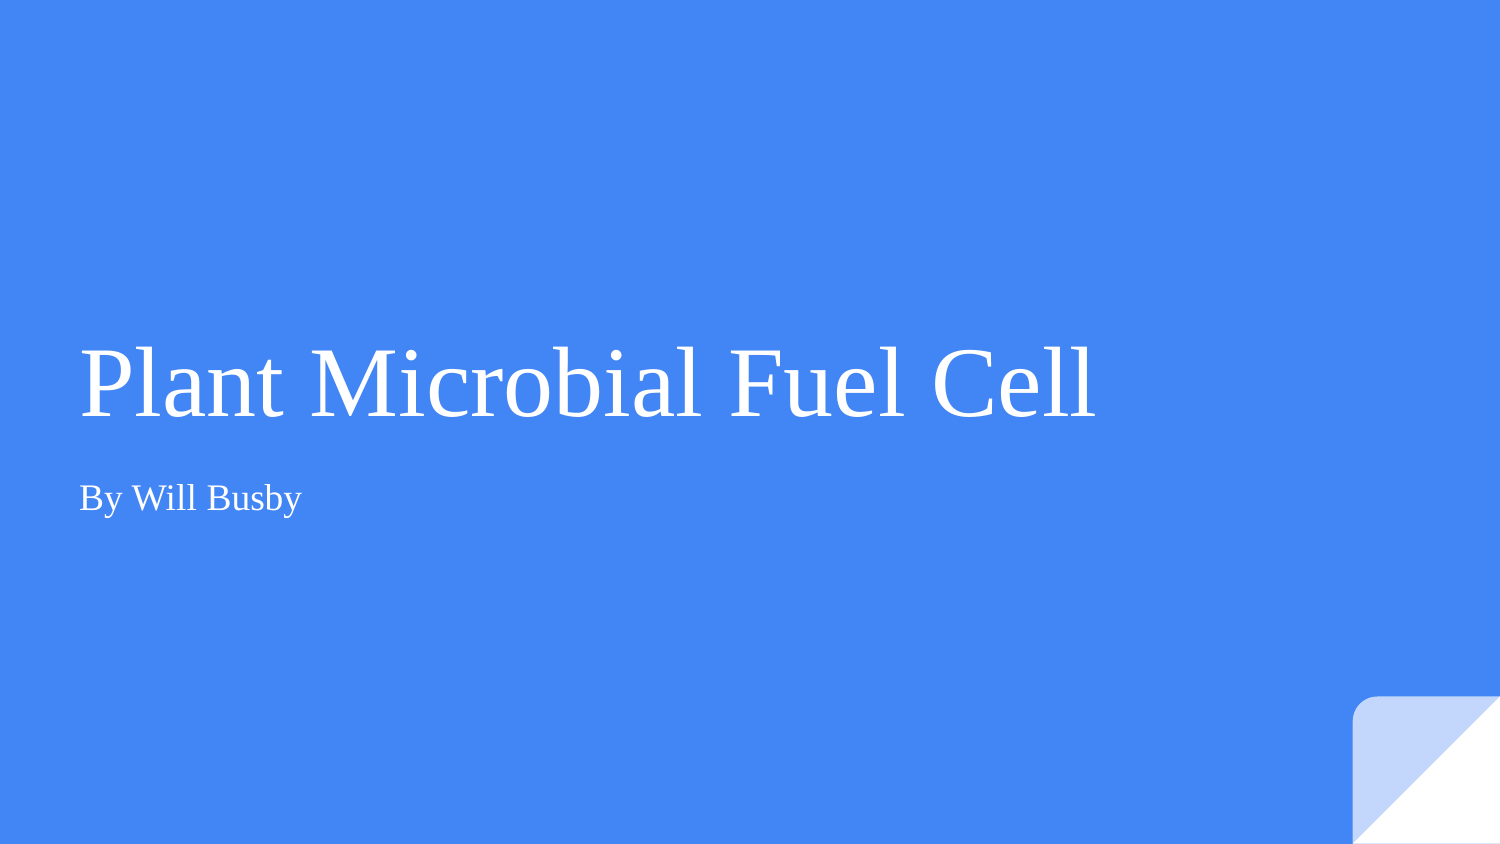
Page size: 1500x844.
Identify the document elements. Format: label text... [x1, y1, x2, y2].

subtitle By Will Busby [64, 457, 1413, 529]
title Plant Microbial Fuel Cell [64, 298, 1413, 452]
